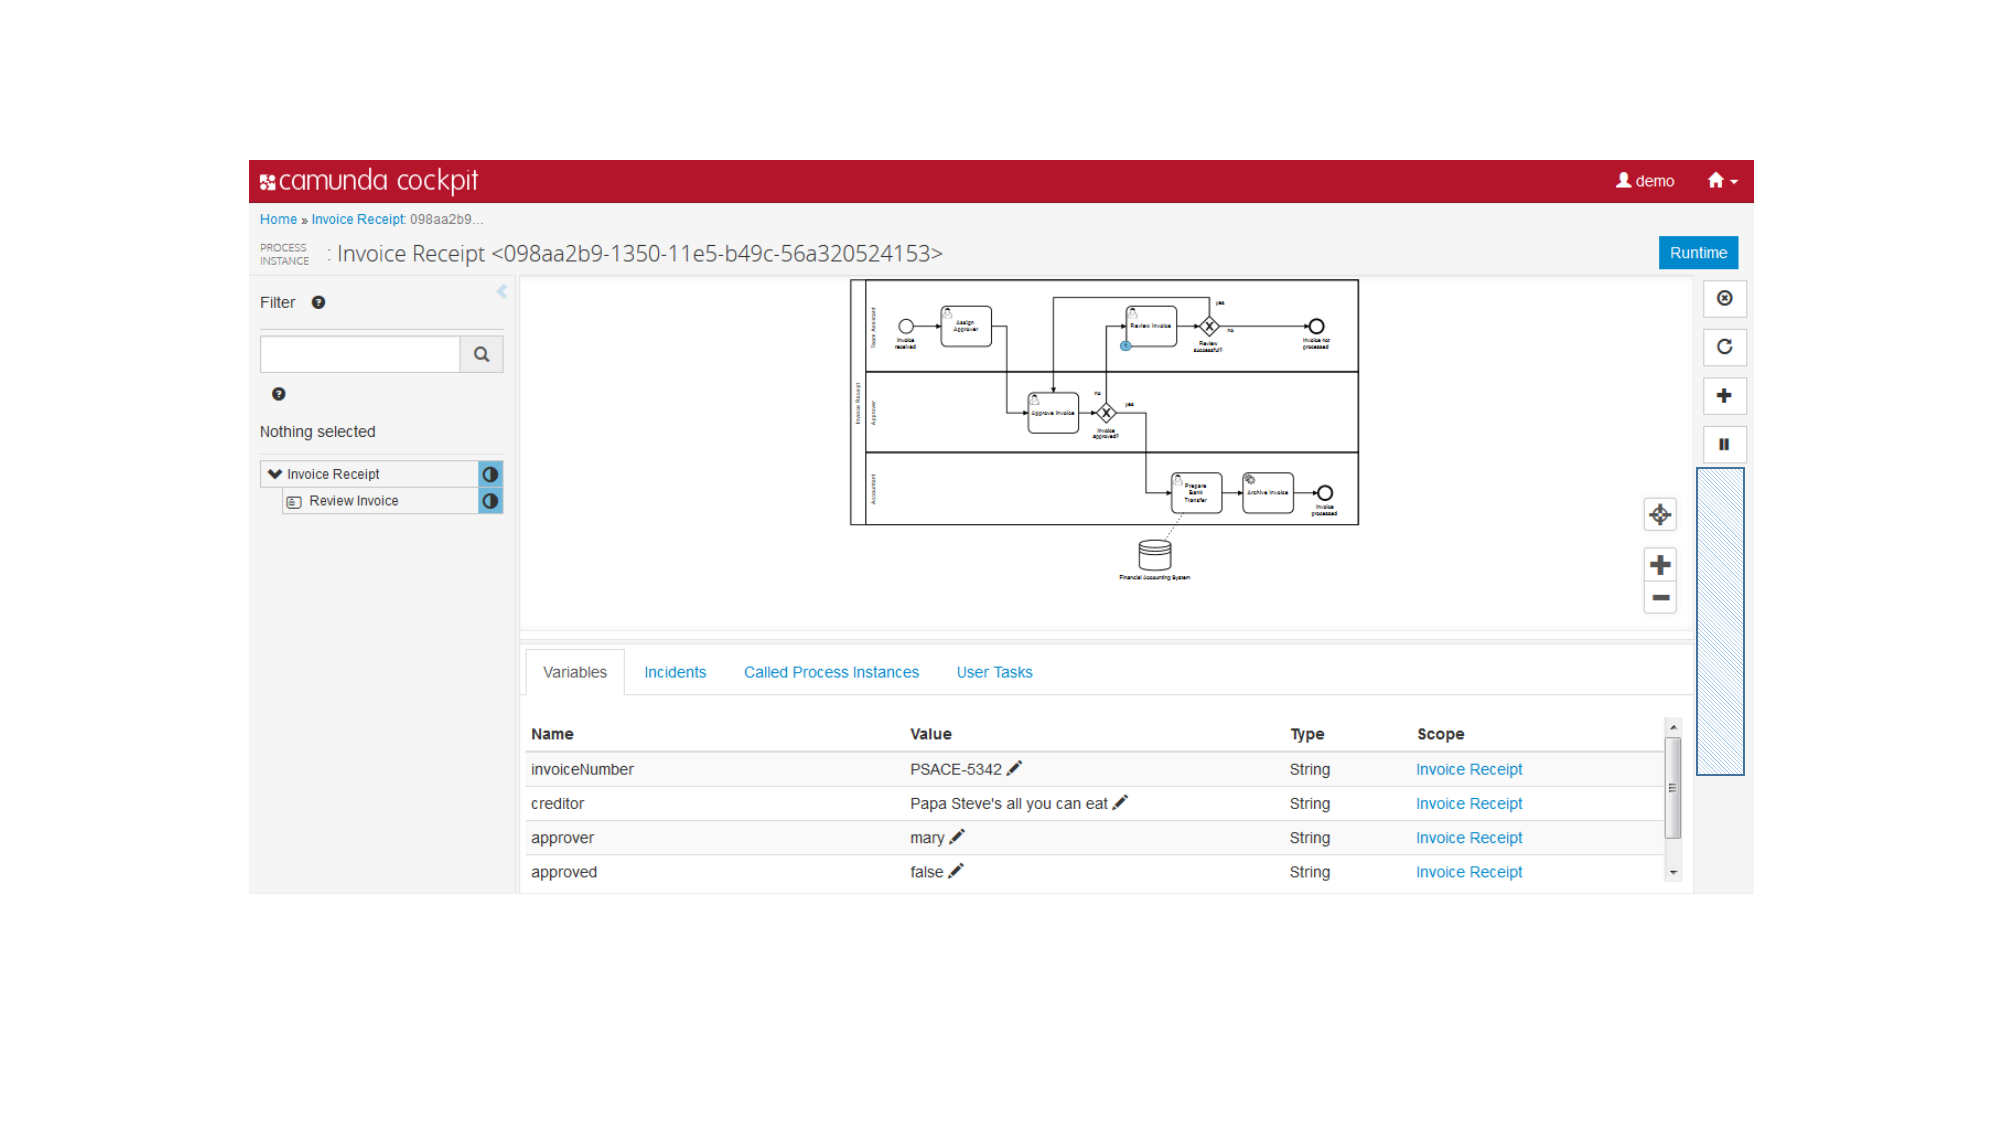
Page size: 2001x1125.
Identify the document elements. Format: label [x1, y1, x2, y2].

picture [249, 160, 1754, 894]
